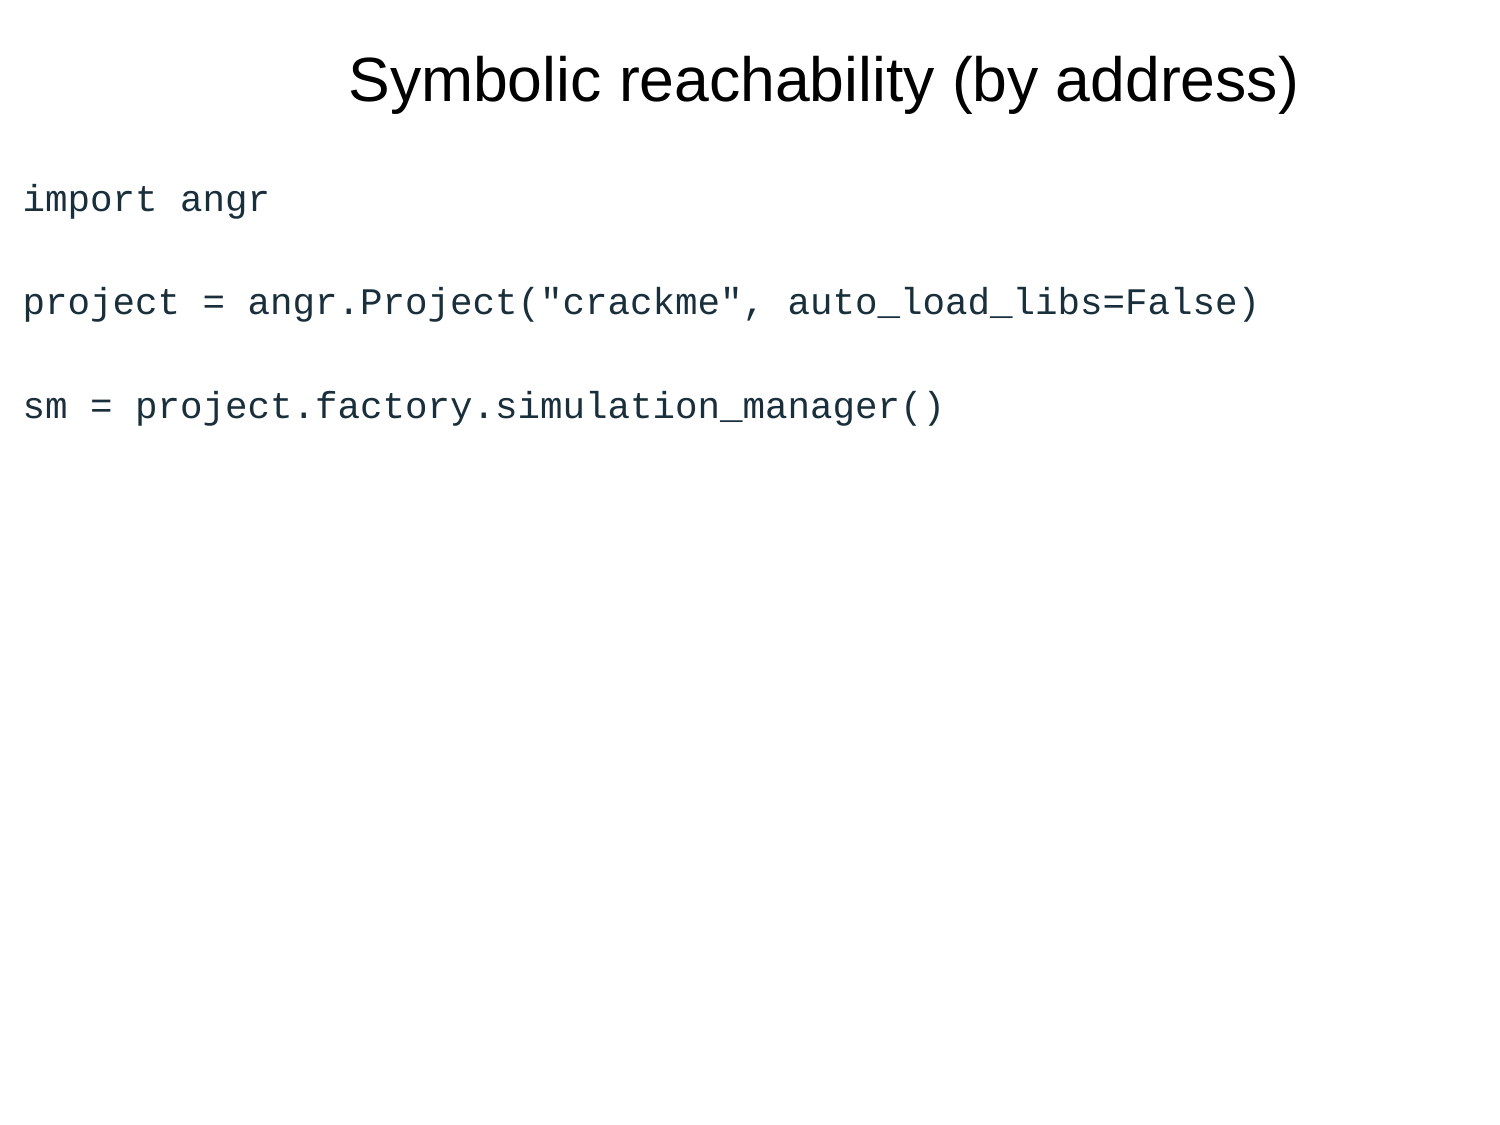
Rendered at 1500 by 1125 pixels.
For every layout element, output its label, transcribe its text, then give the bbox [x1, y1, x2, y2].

title Symbolic reachability (by address) [333, 24, 1449, 150]
list import angr project = angr.Project("crackme", auto_load_libs=False) sm = project.factory.simulation_manager() [7, 152, 1500, 1087]
